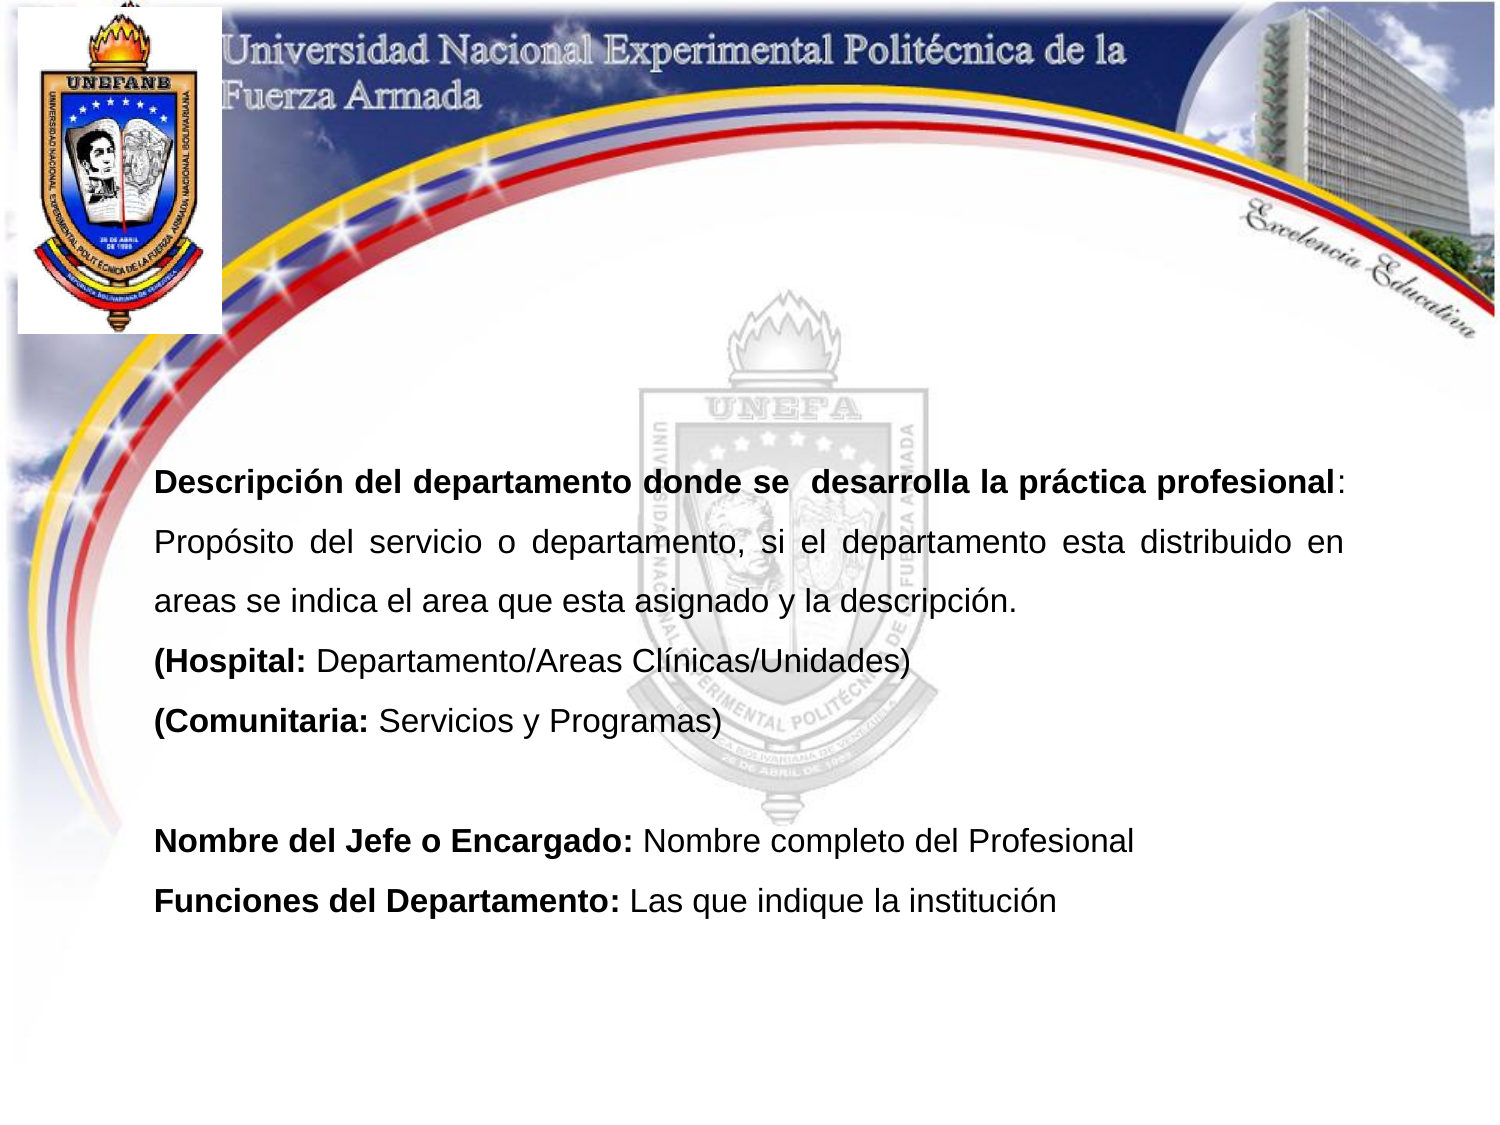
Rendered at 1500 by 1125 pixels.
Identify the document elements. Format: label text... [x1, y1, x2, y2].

picture [0, 0, 1500, 1125]
text_box Descripción del departamento donde se desarrolla la práctica profesional: Propósito del servicio o departamento, si el departamento esta distribuido en areas se indica el area que esta asignado y la descripción. (Hospital: Departamento/Areas Clínicas/Unidades) (Comunitaria: Servicios y Programas) Nombre del Jefe o Encargado: Nombre completo del Profesional Funciones del Departamento: Las que indique la institución [139, 432, 1361, 977]
